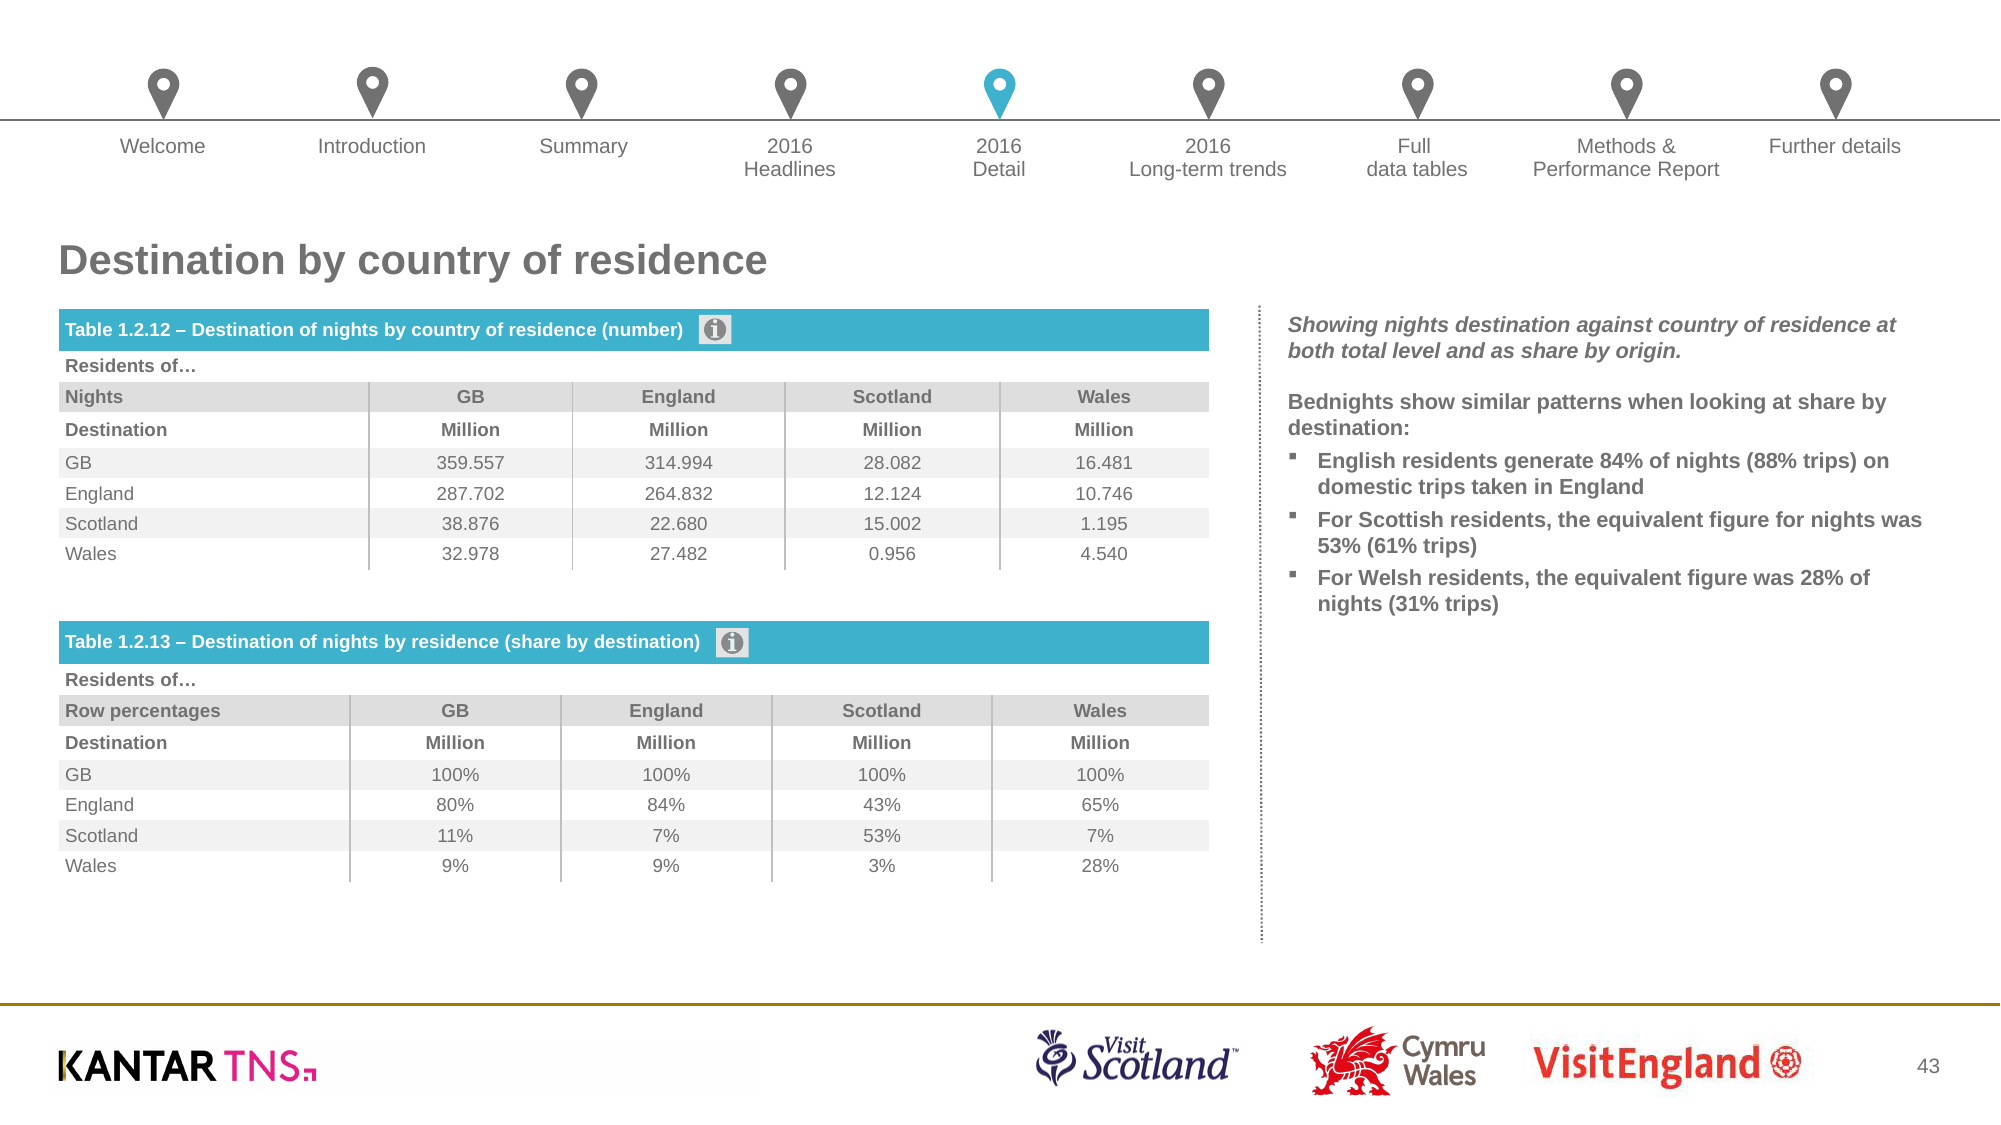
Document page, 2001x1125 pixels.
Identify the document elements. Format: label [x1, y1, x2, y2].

slide_number [1780, 1048, 1941, 1082]
picture [1002, 1008, 1266, 1114]
picture [1310, 1026, 1485, 1096]
table_cell [59, 664, 1209, 882]
text_box [356, 66, 389, 119]
text_box [0, 68, 2000, 121]
table_header [59, 621, 1209, 664]
text_box [147, 68, 180, 119]
table_cell [59, 351, 1209, 570]
title [58, 167, 1937, 283]
picture [48, 1039, 759, 1093]
table_header [59, 309, 1209, 351]
text_box [698, 314, 732, 345]
text_box [715, 627, 750, 658]
text_box [1287, 310, 1941, 937]
